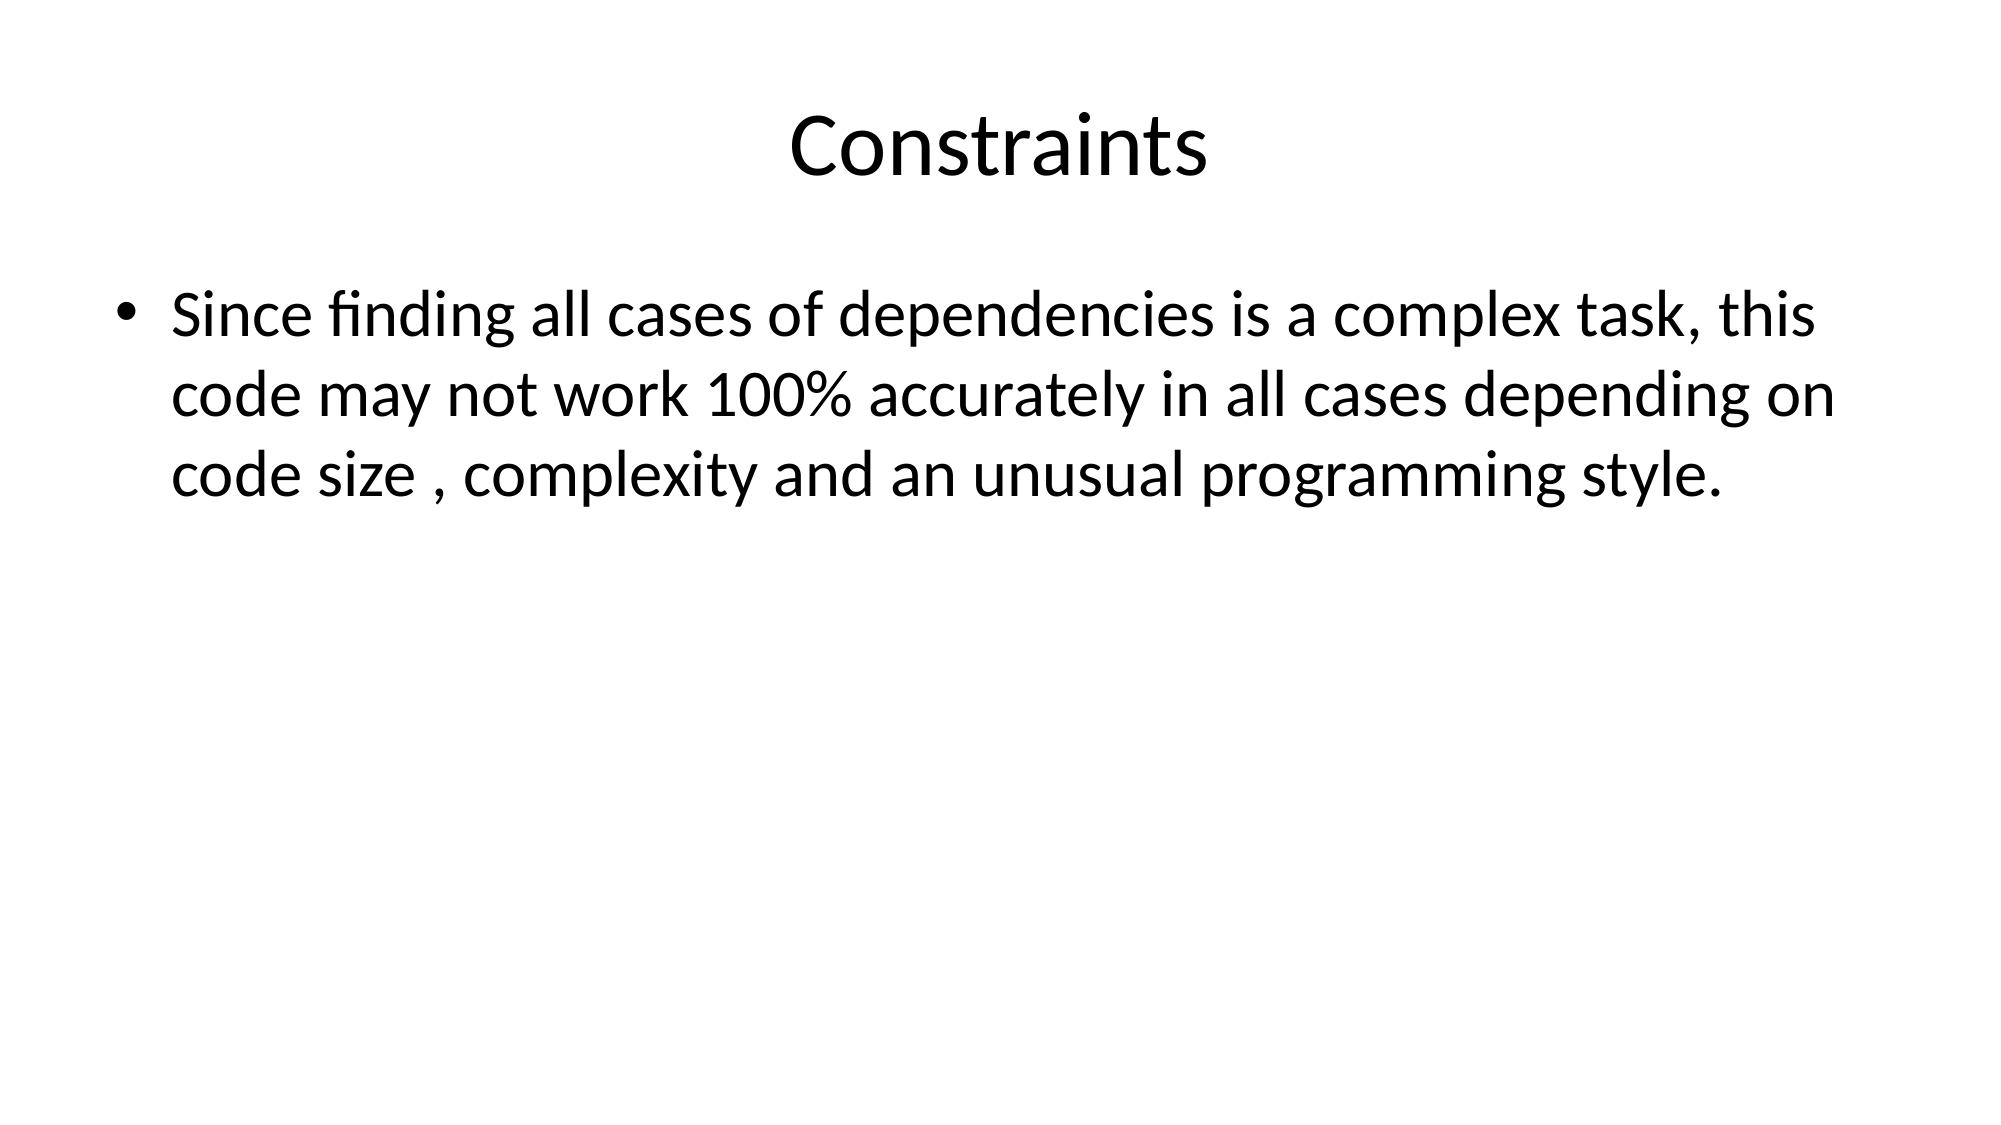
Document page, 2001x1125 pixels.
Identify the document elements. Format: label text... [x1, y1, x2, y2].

title Constraints [99, 45, 1900, 233]
list Since finding all cases of dependencies is a complex task, this code may not work 100% accurately in all cases depending on code size , complexity and an unusual programming style. [99, 262, 1900, 1005]
